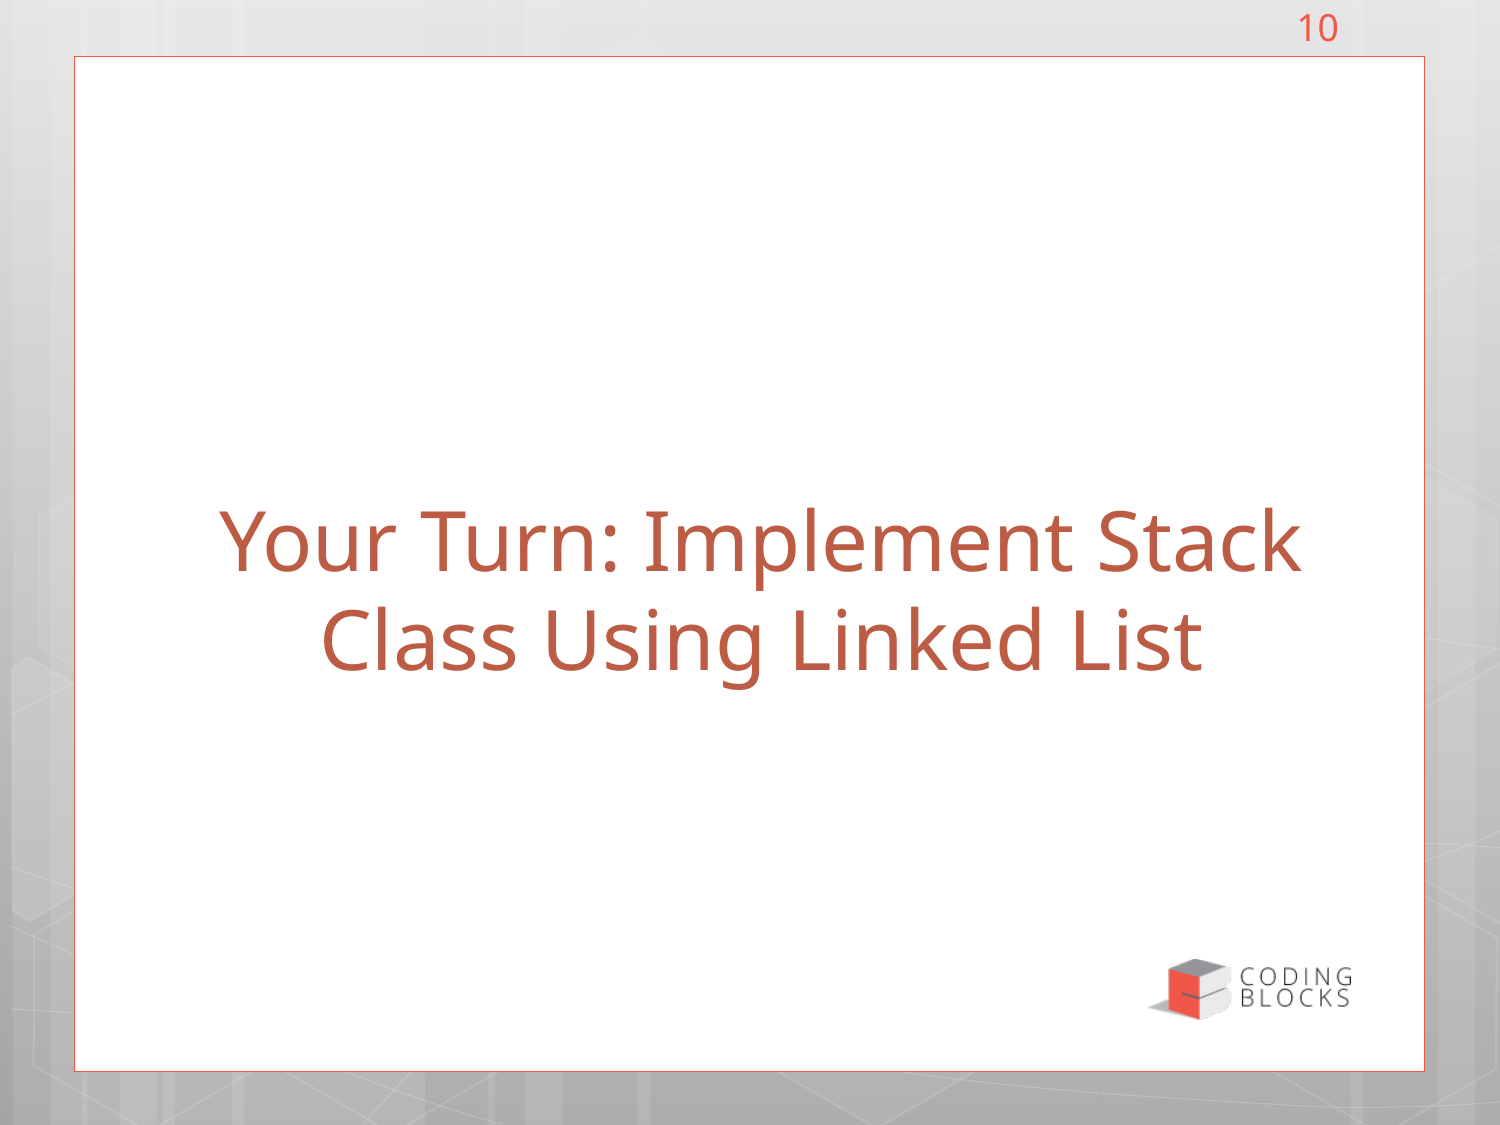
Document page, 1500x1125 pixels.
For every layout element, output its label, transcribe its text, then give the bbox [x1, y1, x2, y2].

picture [1146, 959, 1351, 1021]
slide_number 10 [1281, 0, 1500, 37]
title Your Turn: Implement Stack Class Using Linked List [172, 475, 1352, 700]
